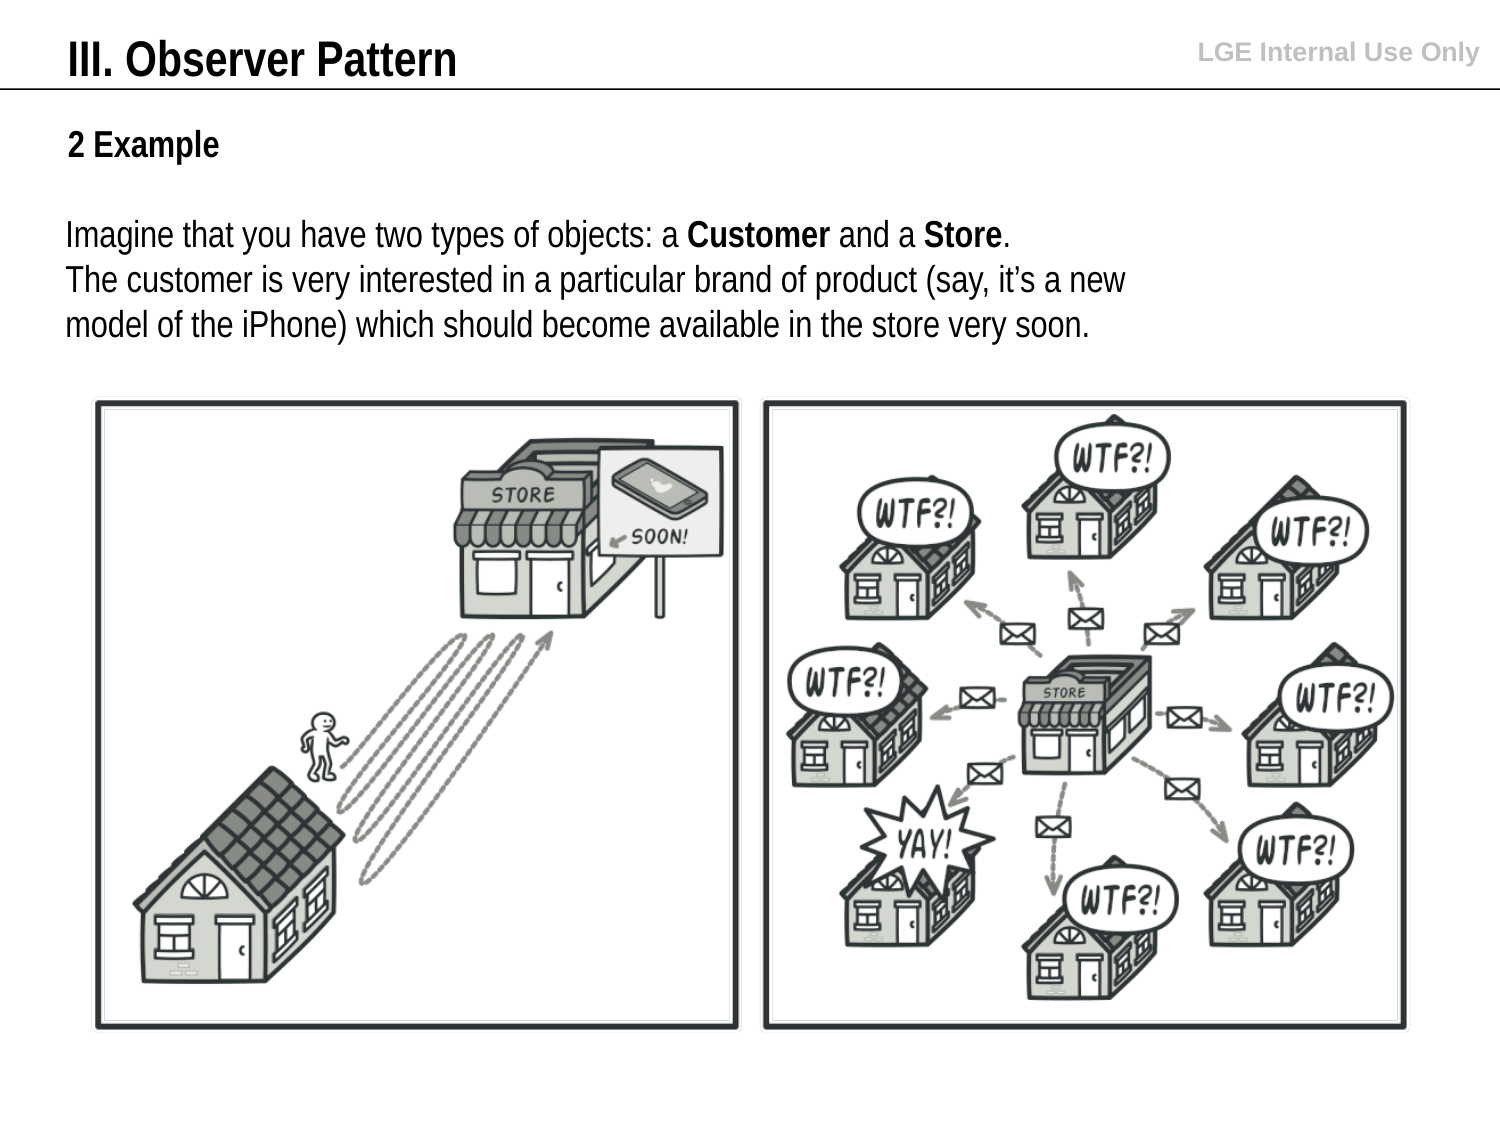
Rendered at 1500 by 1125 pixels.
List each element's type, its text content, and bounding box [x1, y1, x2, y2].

text_box III. Observer Pattern [53, 19, 1146, 94]
picture [67, 373, 1434, 1057]
text_box Imagine that you have two types of objects: a Customer and a Store. The customer is very interested in a particular brand of product (say, it’s a new model of the iPhone) which should become available in the store very soon. [50, 203, 1226, 398]
text_box 2 Example [53, 121, 1419, 173]
